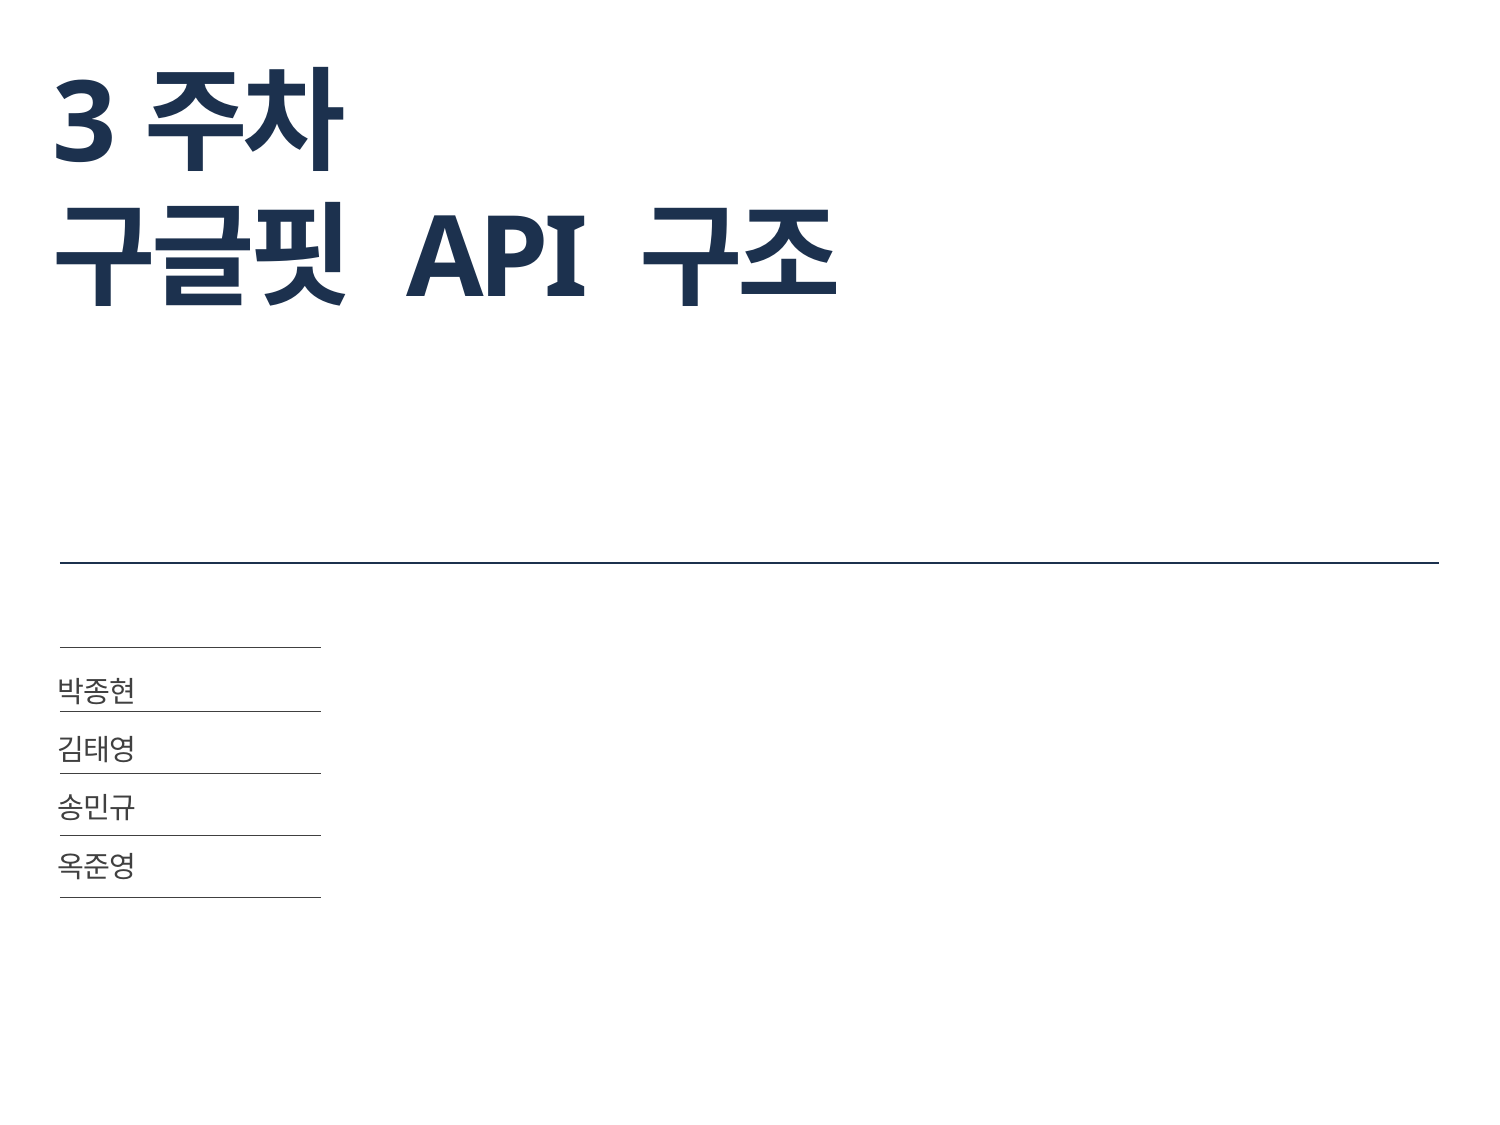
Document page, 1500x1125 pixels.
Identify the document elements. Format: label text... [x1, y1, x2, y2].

subtitle 박종현 김태영 송민규 옥준영 [42, 647, 398, 936]
title 3주차 구글핏 API 구조 [37, 41, 1313, 365]
